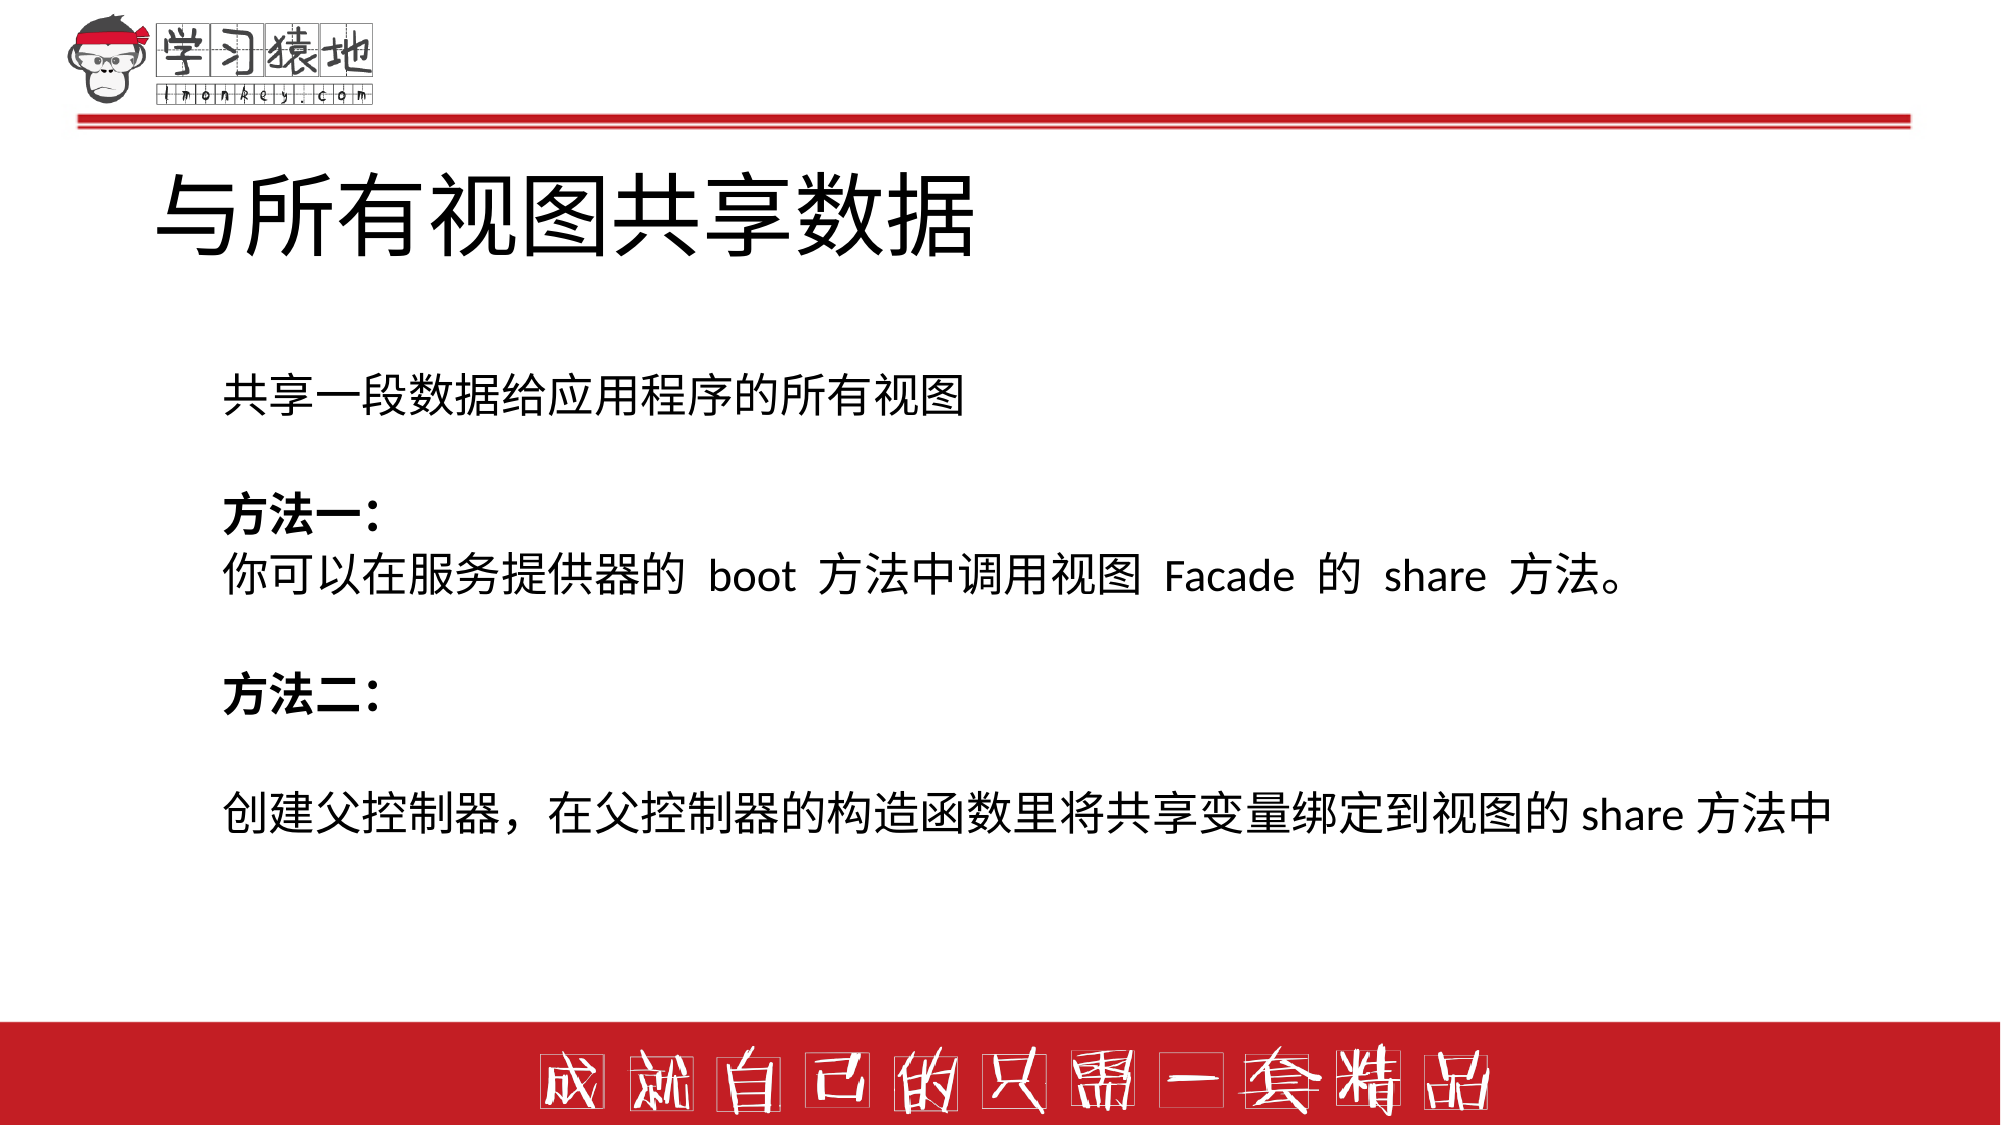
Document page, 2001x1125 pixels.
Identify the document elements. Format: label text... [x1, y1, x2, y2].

picture [0, 0, 2001, 1125]
list 共享一段数据给应用程序的所有视图 方法一： 你可以在服务提供器的 boot 方法中调用视图 Facade 的 share 方法。 方法二： 创建父控制器，在父控制器的构造函数里将共享变量绑定到视图的share方法中 [137, 299, 1863, 1014]
title 与所有视图共享数据 [137, 161, 1863, 278]
